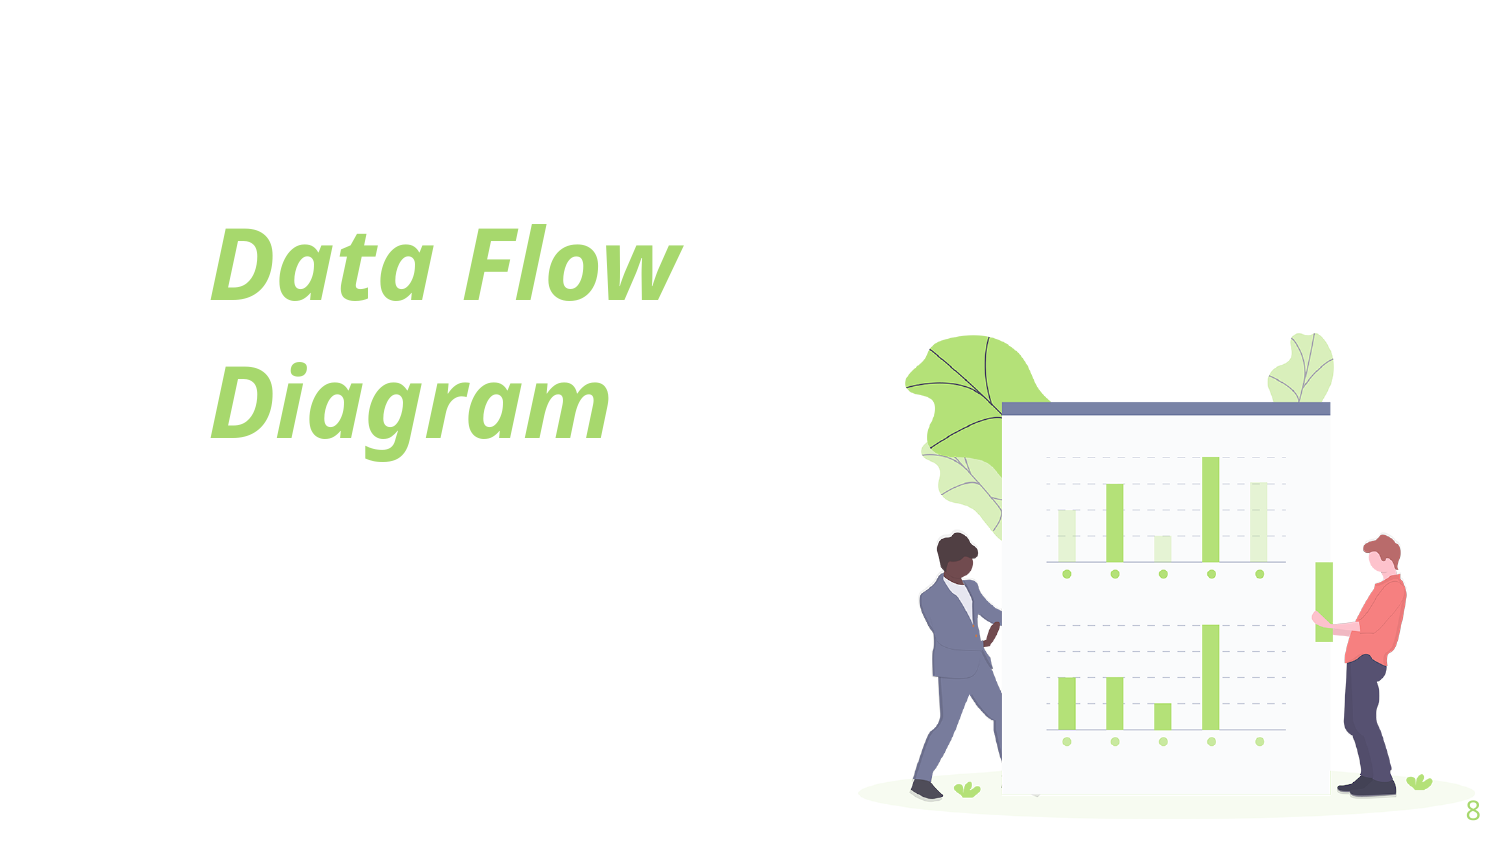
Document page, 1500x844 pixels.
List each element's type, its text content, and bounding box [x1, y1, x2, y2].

slide_number 8 [1391, 779, 1482, 844]
picture [858, 333, 1475, 819]
list Data Flow Diagram [208, 182, 998, 744]
